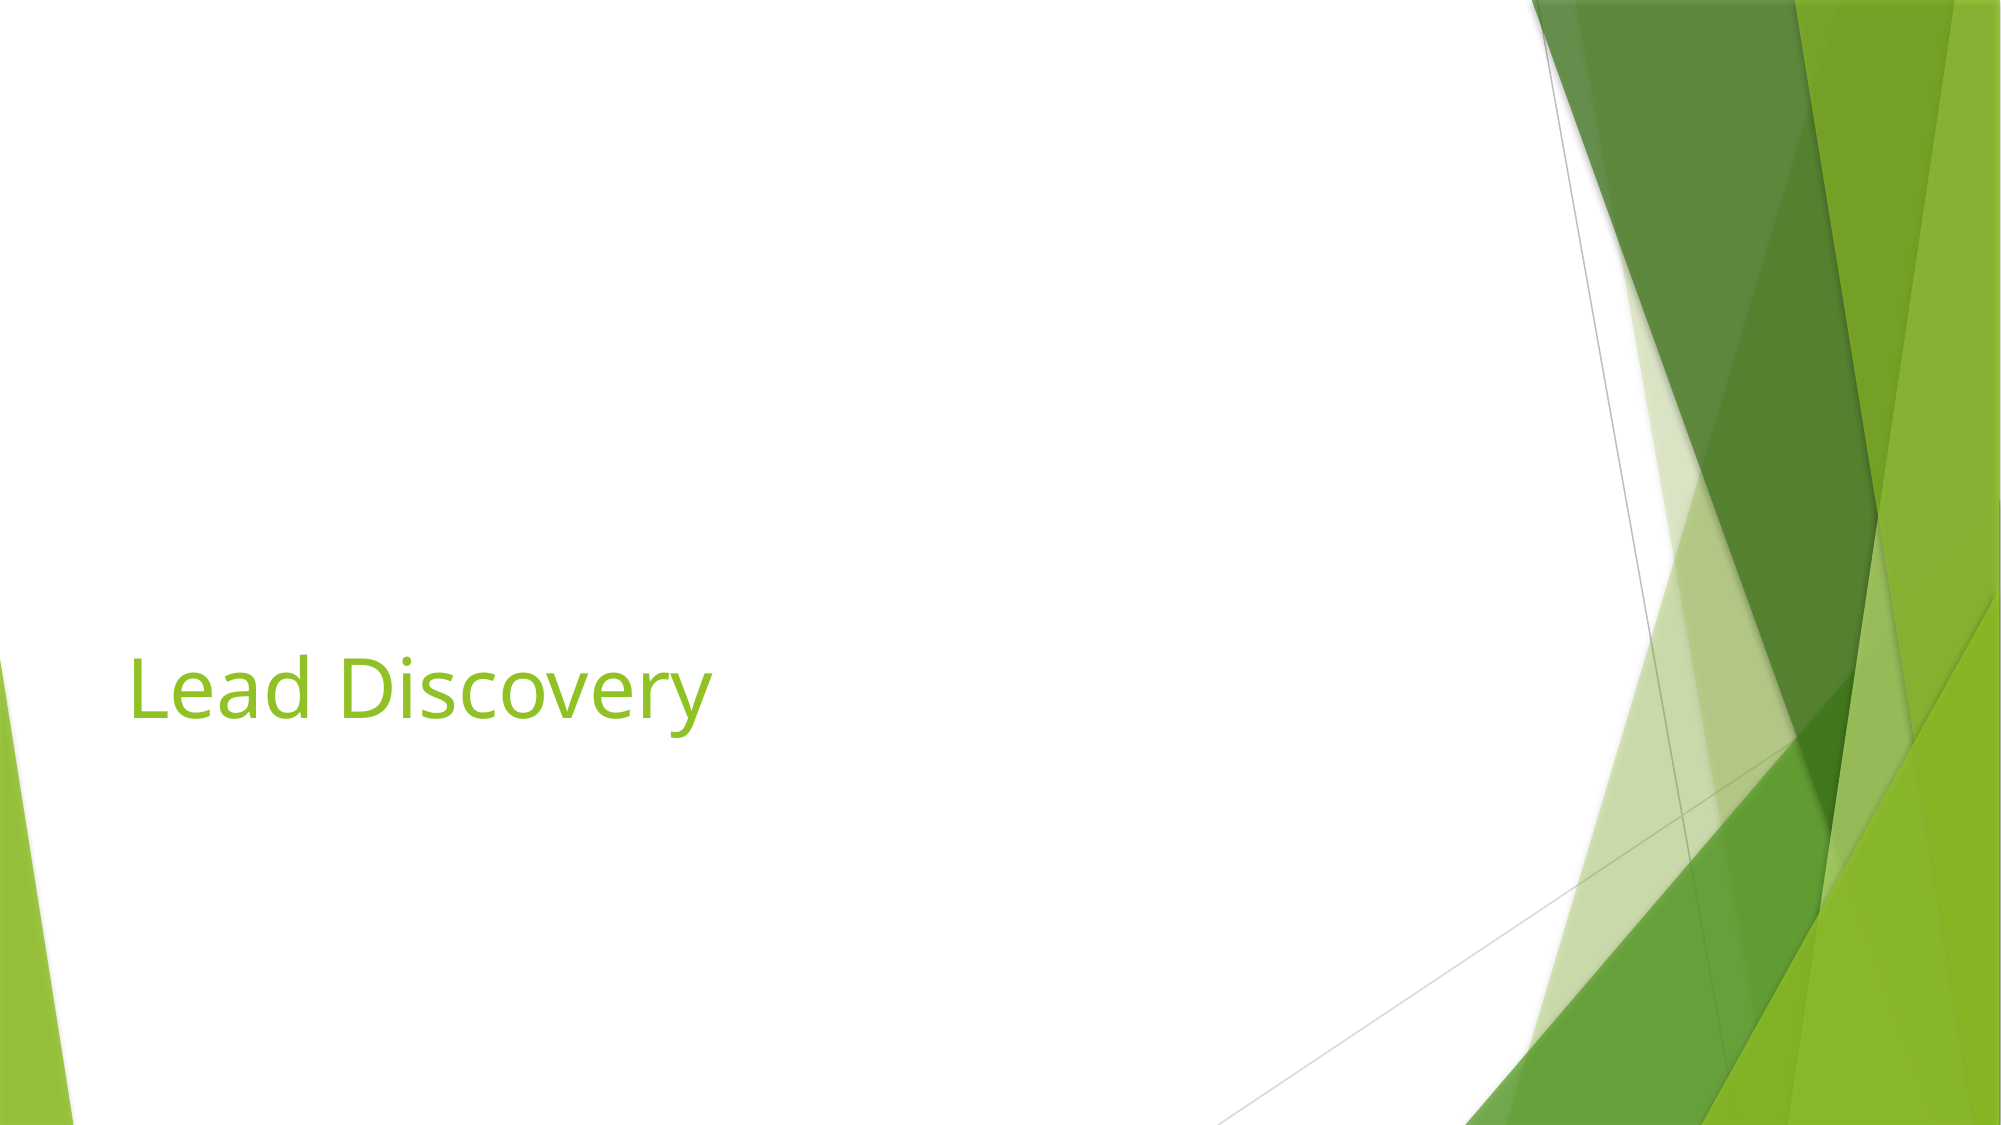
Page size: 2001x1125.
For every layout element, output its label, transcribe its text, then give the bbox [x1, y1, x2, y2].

title Lead Discovery [111, 443, 1522, 743]
